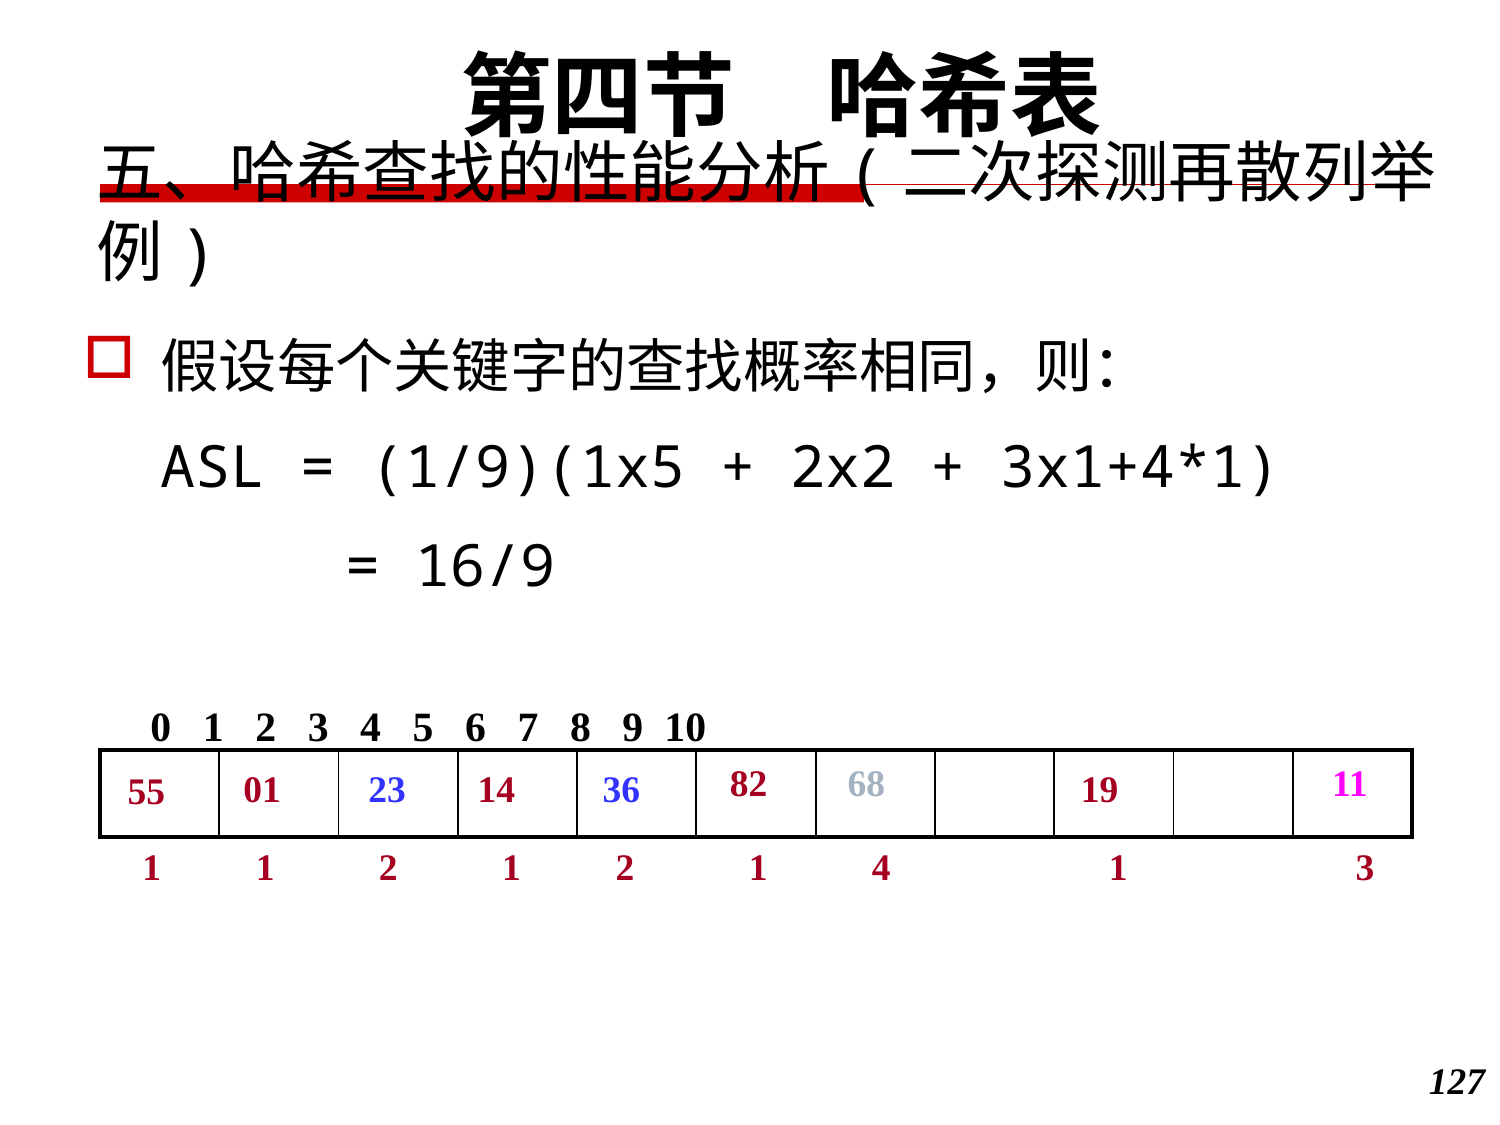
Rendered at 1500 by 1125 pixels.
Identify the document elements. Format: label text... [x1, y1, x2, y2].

text_box 14 [462, 757, 531, 818]
text_box 1 1 2 1 2 1 4 1 3 [127, 839, 1390, 896]
text_box 127 [1362, 1049, 1500, 1110]
title 五、哈希查找的性能分析(二次探测再散列举例) [80, 184, 1500, 297]
text_box 01 [228, 757, 296, 818]
table_header [1055, 758, 1173, 835]
text_box 第四节 哈希表 [87, 30, 1475, 156]
text_box 23 [353, 757, 421, 818]
table_header [102, 752, 218, 835]
text_box 82 [714, 751, 783, 812]
list 假设每个关键字的查找概率相同，则： ASL = (1/9)(1x5 + 2x2 + 3x1+4*1) = 16/9 [68, 322, 1500, 634]
text_box 0 1 2 3 4 5 6 7 8 9 10 [135, 692, 1399, 758]
table_header [339, 758, 457, 835]
table_header [1174, 758, 1292, 835]
table_header [817, 758, 934, 835]
table_header [459, 758, 576, 835]
text_box 55 [112, 760, 181, 820]
text_box 68 [832, 751, 913, 812]
table_header [1294, 752, 1410, 835]
table_header [697, 758, 815, 835]
text_box 11 [1317, 751, 1383, 812]
table_header [578, 758, 695, 835]
text_box 19 [1066, 757, 1134, 818]
table_header [936, 758, 1053, 835]
table_header [220, 758, 338, 835]
text_box 36 [587, 757, 656, 818]
